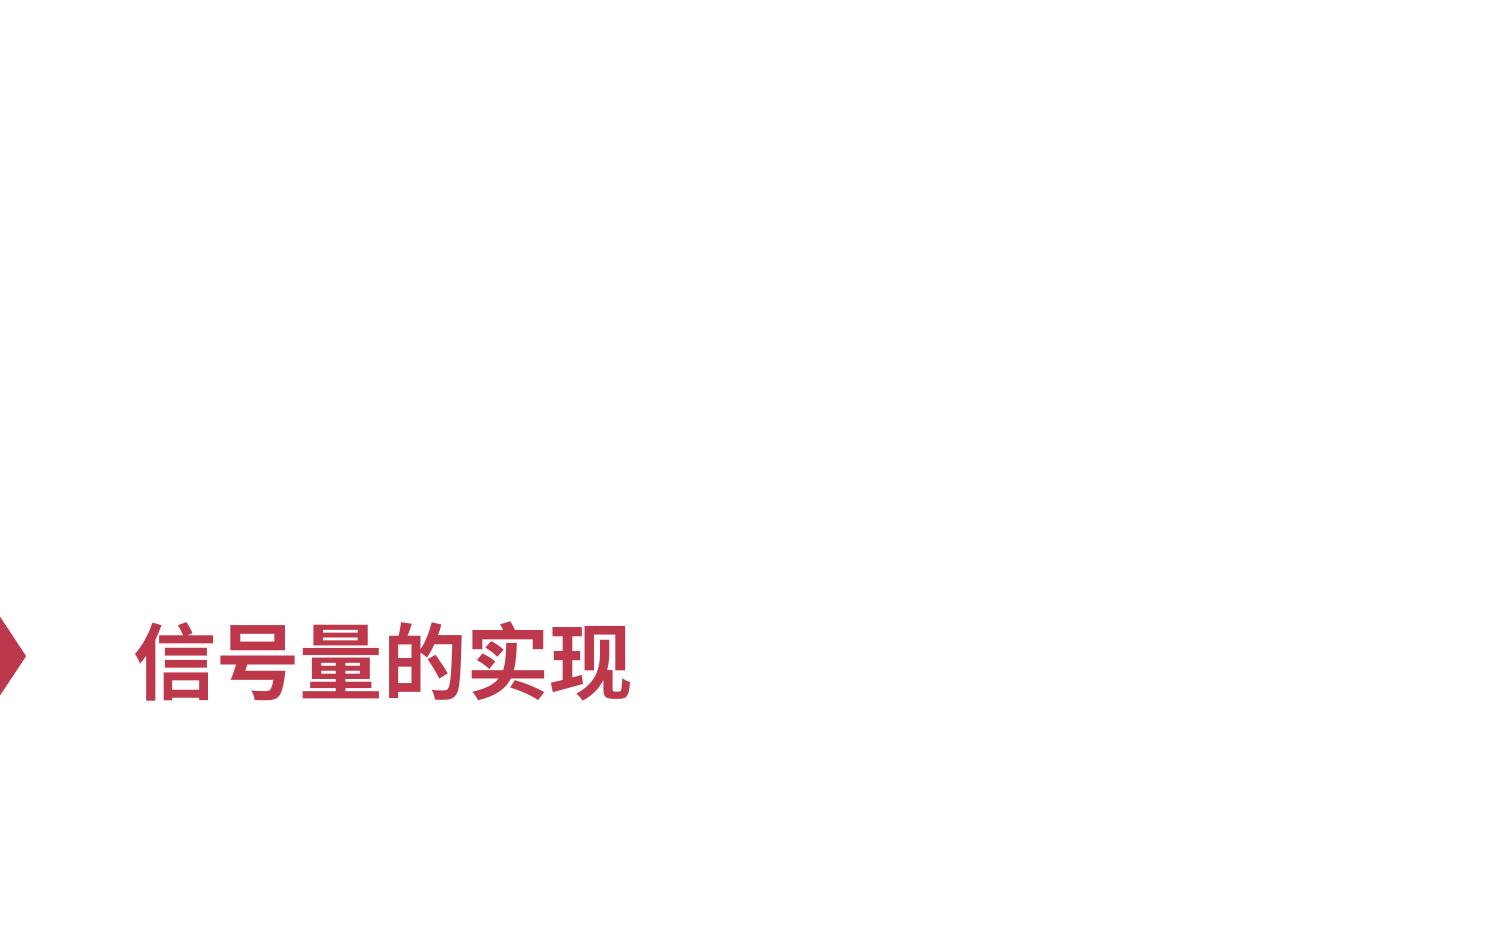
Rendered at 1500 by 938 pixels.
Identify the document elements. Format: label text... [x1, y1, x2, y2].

title 信号量的实现 [118, 602, 1394, 789]
